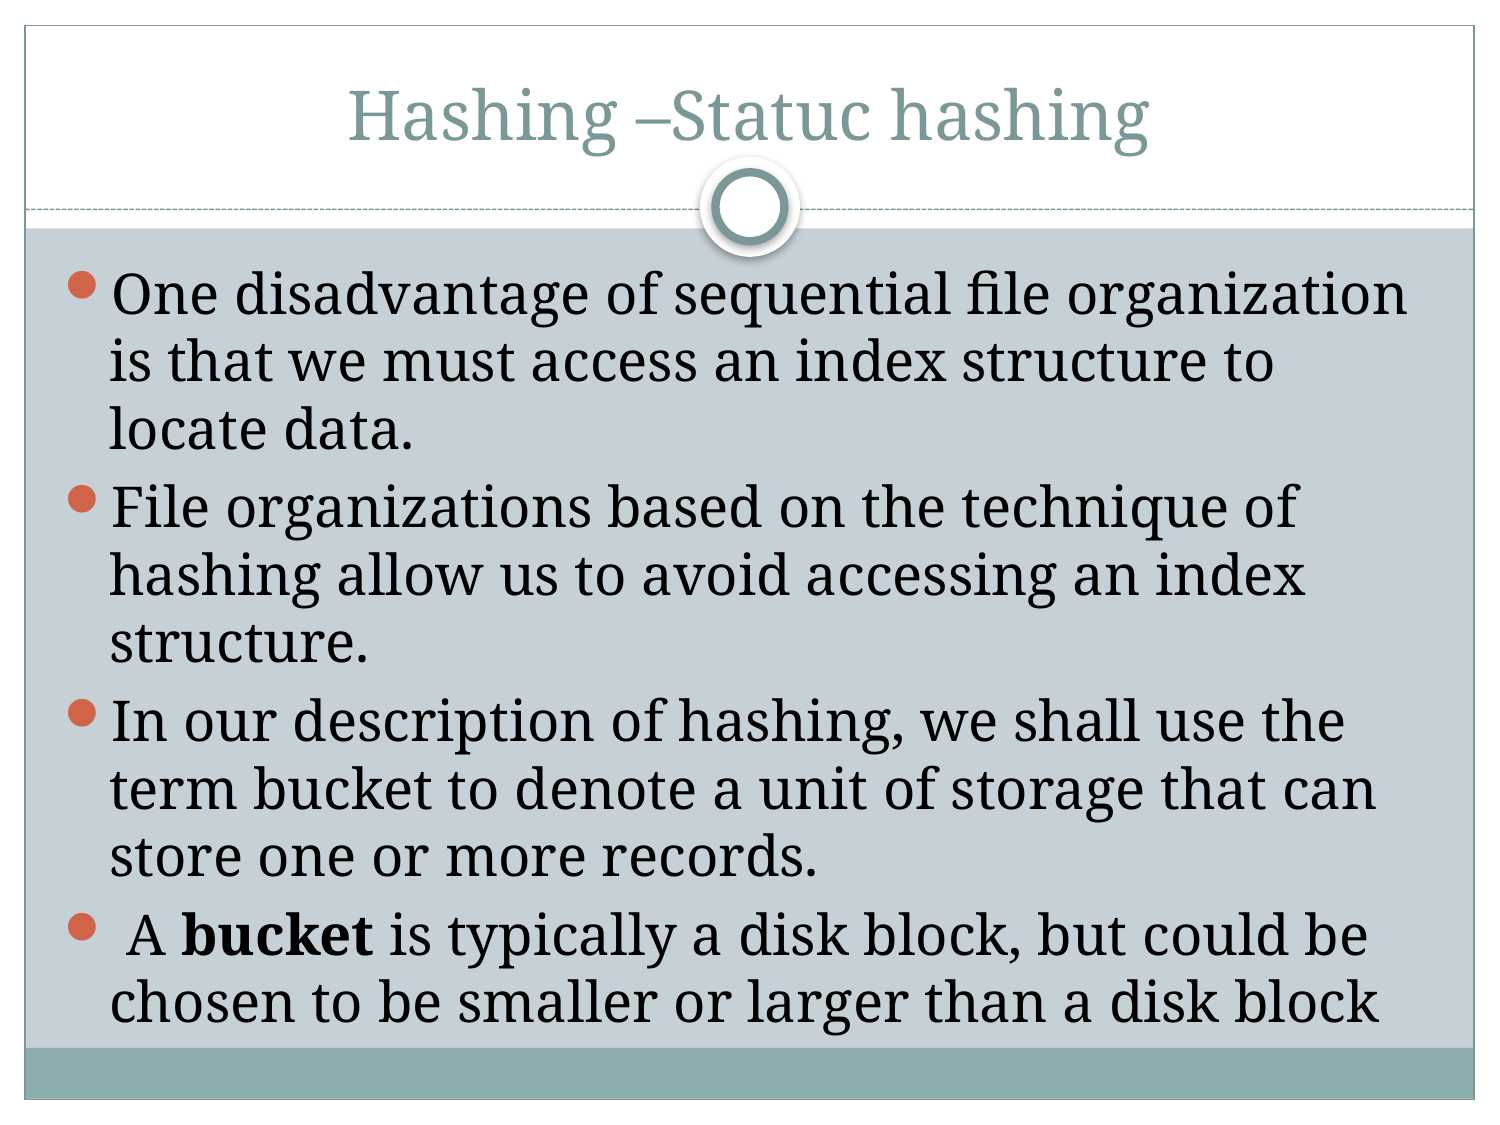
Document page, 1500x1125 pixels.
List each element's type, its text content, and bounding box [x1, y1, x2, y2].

title Hashing –Statuc hashing [49, 37, 1450, 162]
list One disadvantage of sequential file organization is that we must access an index structure to locate data. File organizations based on the technique of hashing allow us to avoid accessing an index structure. In our description of hashing, we shall use the term bucket to denote a unit of storage that can store one or more records. A bucket is typically a disk block, but could be chosen to be smaller or larger than a disk block [49, 250, 1445, 1001]
